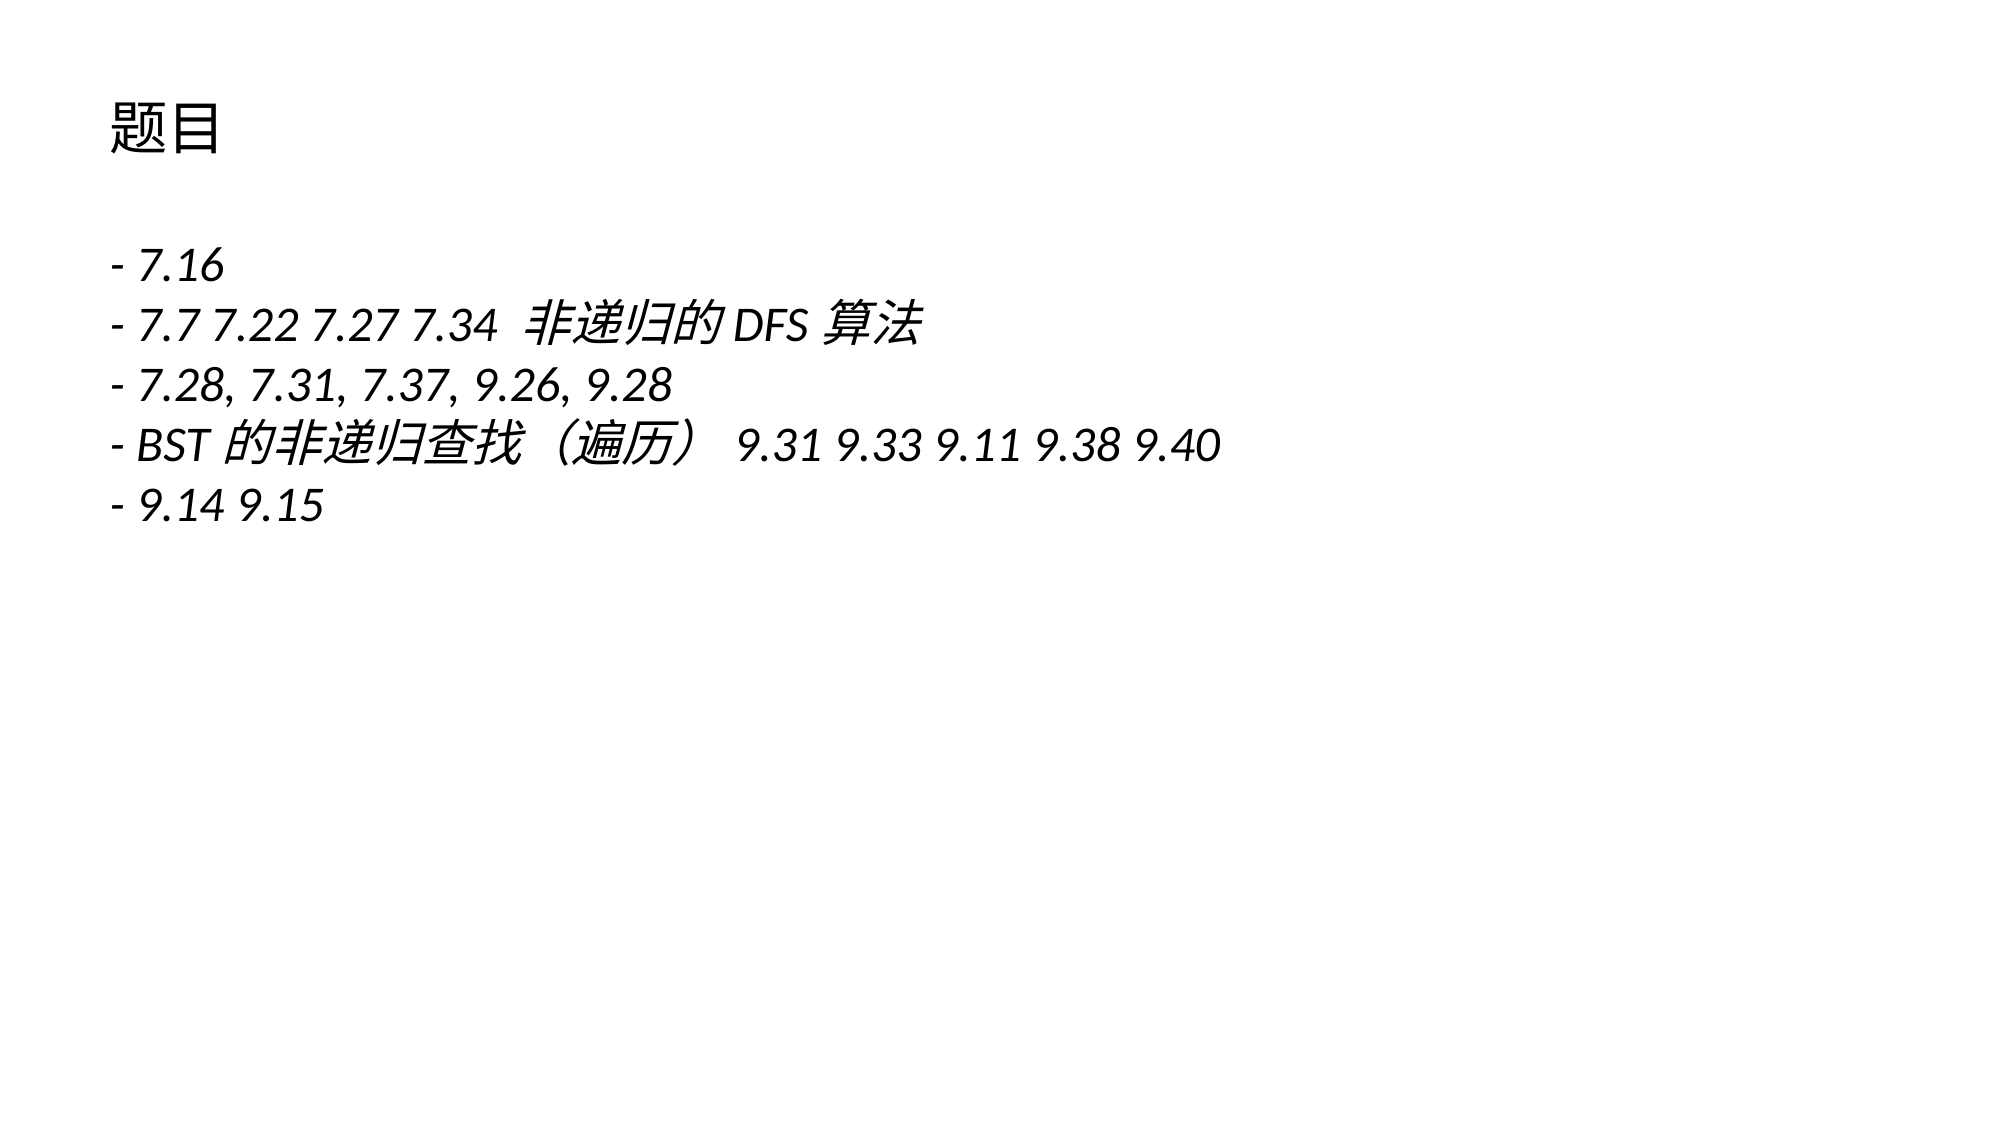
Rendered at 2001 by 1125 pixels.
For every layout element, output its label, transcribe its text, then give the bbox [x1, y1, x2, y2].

text_box 题目 - 7.16 - 7.7 7.22 7.27 7.34 非递归的DFS算法 - 7.28, 7.31, 7.37, 9.26, 9.28 - BST的非递归查找（遍历）9.31 9.33 9.11 9.38 9.40 - 9.14 9.15 [94, 83, 1934, 539]
